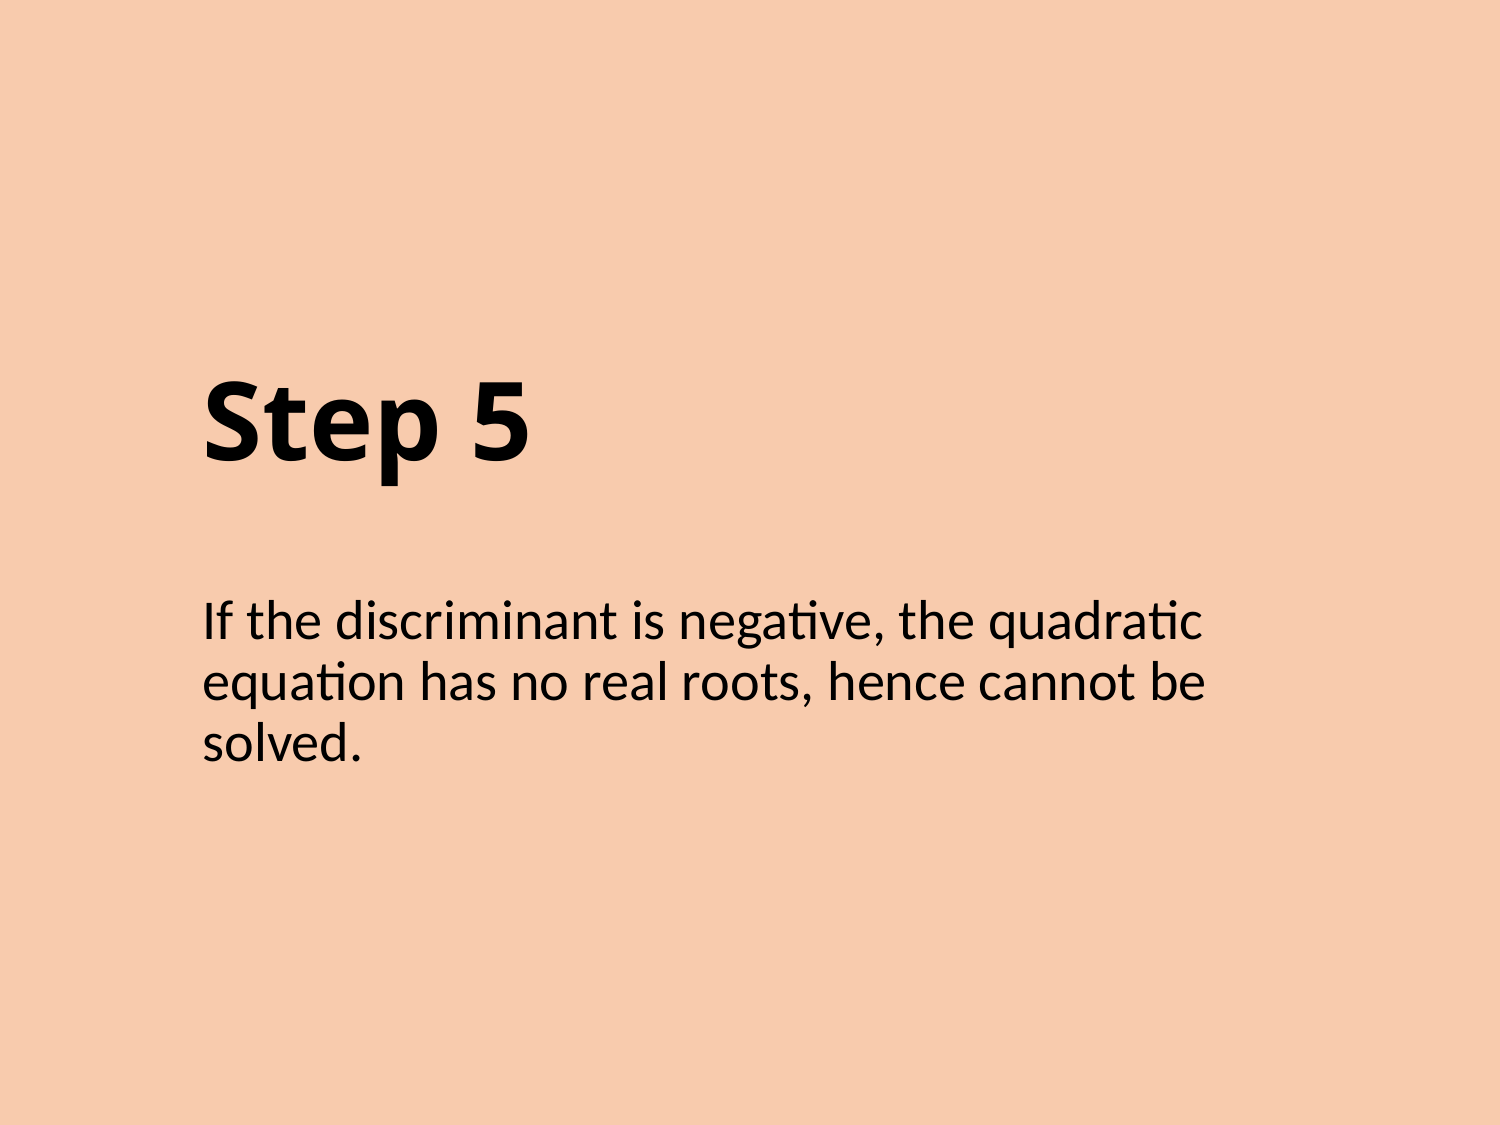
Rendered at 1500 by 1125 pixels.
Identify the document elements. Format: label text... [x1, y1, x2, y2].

subtitle If the discriminant is negative, the quadratic equation has no real roots, hence cannot be solved. [187, 583, 1313, 637]
title Step 5 [187, 357, 1244, 492]
